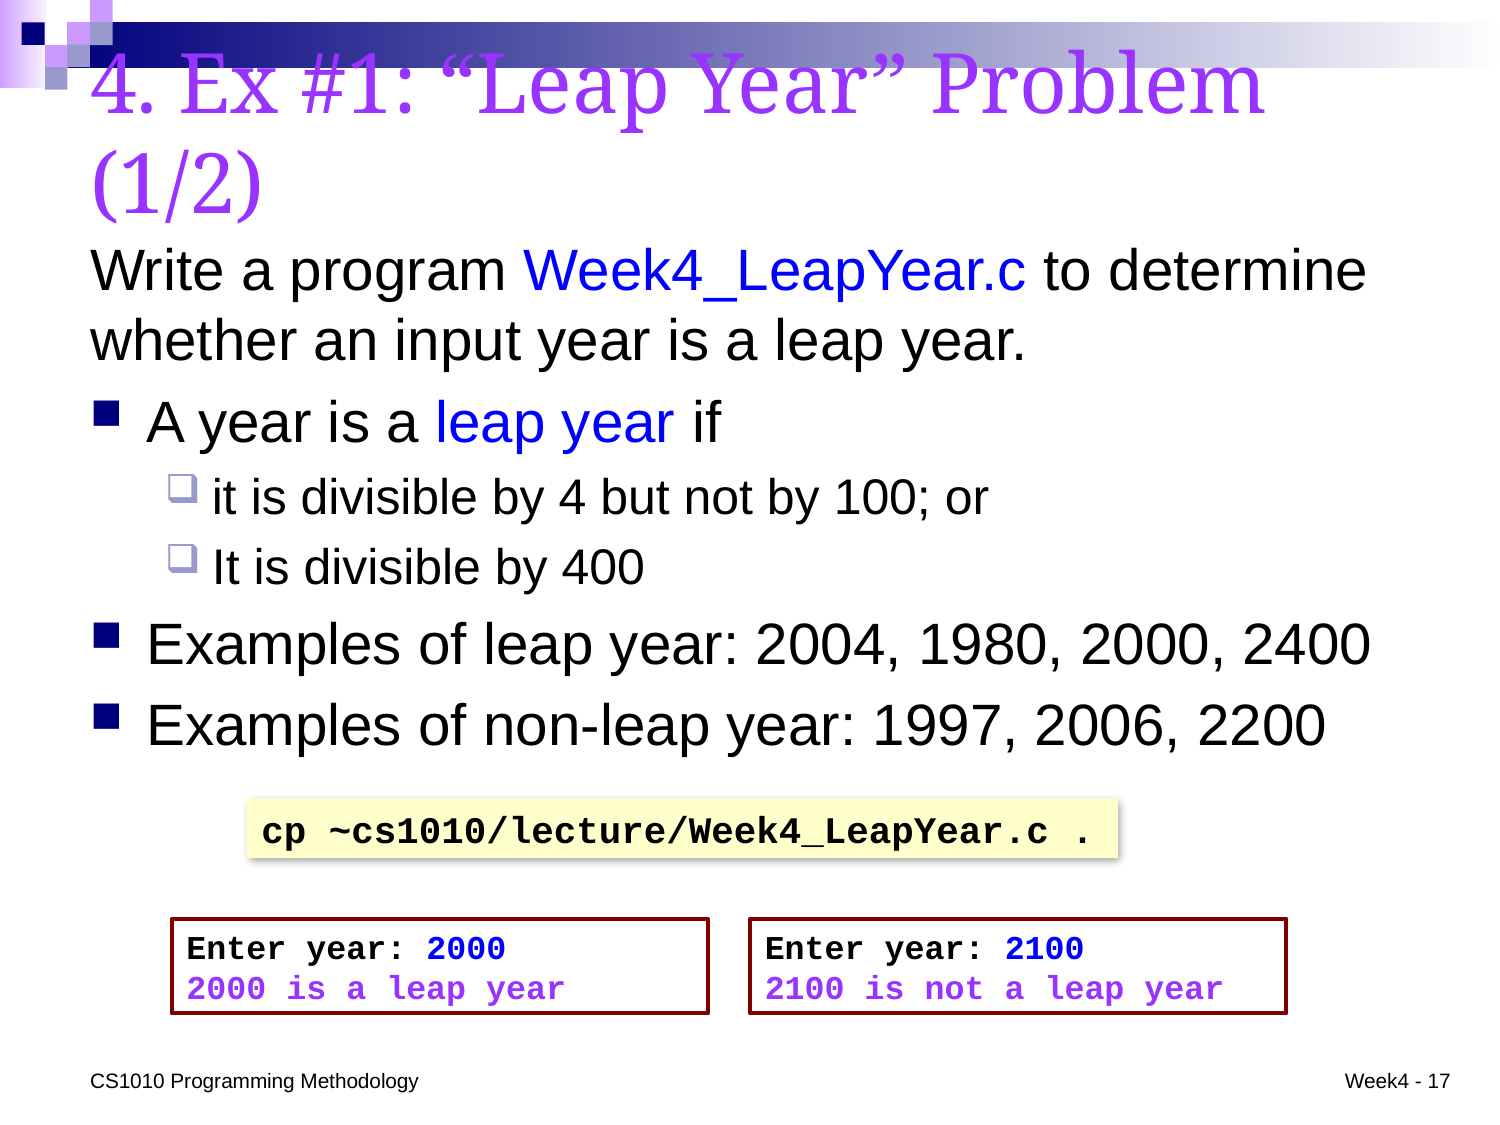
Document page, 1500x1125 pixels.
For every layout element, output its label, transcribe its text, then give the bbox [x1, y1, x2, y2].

text_box Write a program Week4_LeapYear.c to determine whether an input year is a leap year. A year is a leap year if it is divisible by 4 but not by 100; or It is divisible by 400 Examples of leap year: 2004, 1980, 2000, 2400 Examples of non-leap year: 1997, 2006, 2200 [74, 224, 1425, 765]
text_box cp ~cs1010/lecture/Week4_LeapYear.c . [245, 796, 1120, 860]
text_box Week4 - 17 [1258, 1060, 1466, 1100]
footer CS1010 Programming Methodology [74, 765, 439, 1101]
text_box Enter year: 2100 2100 is not a leap year [748, 917, 1288, 1015]
text_box Enter year: 2000 2000 is a leap year [170, 917, 710, 1015]
title 4. Ex #1: “Leap Year” Problem (1/2) [74, 63, 1426, 197]
